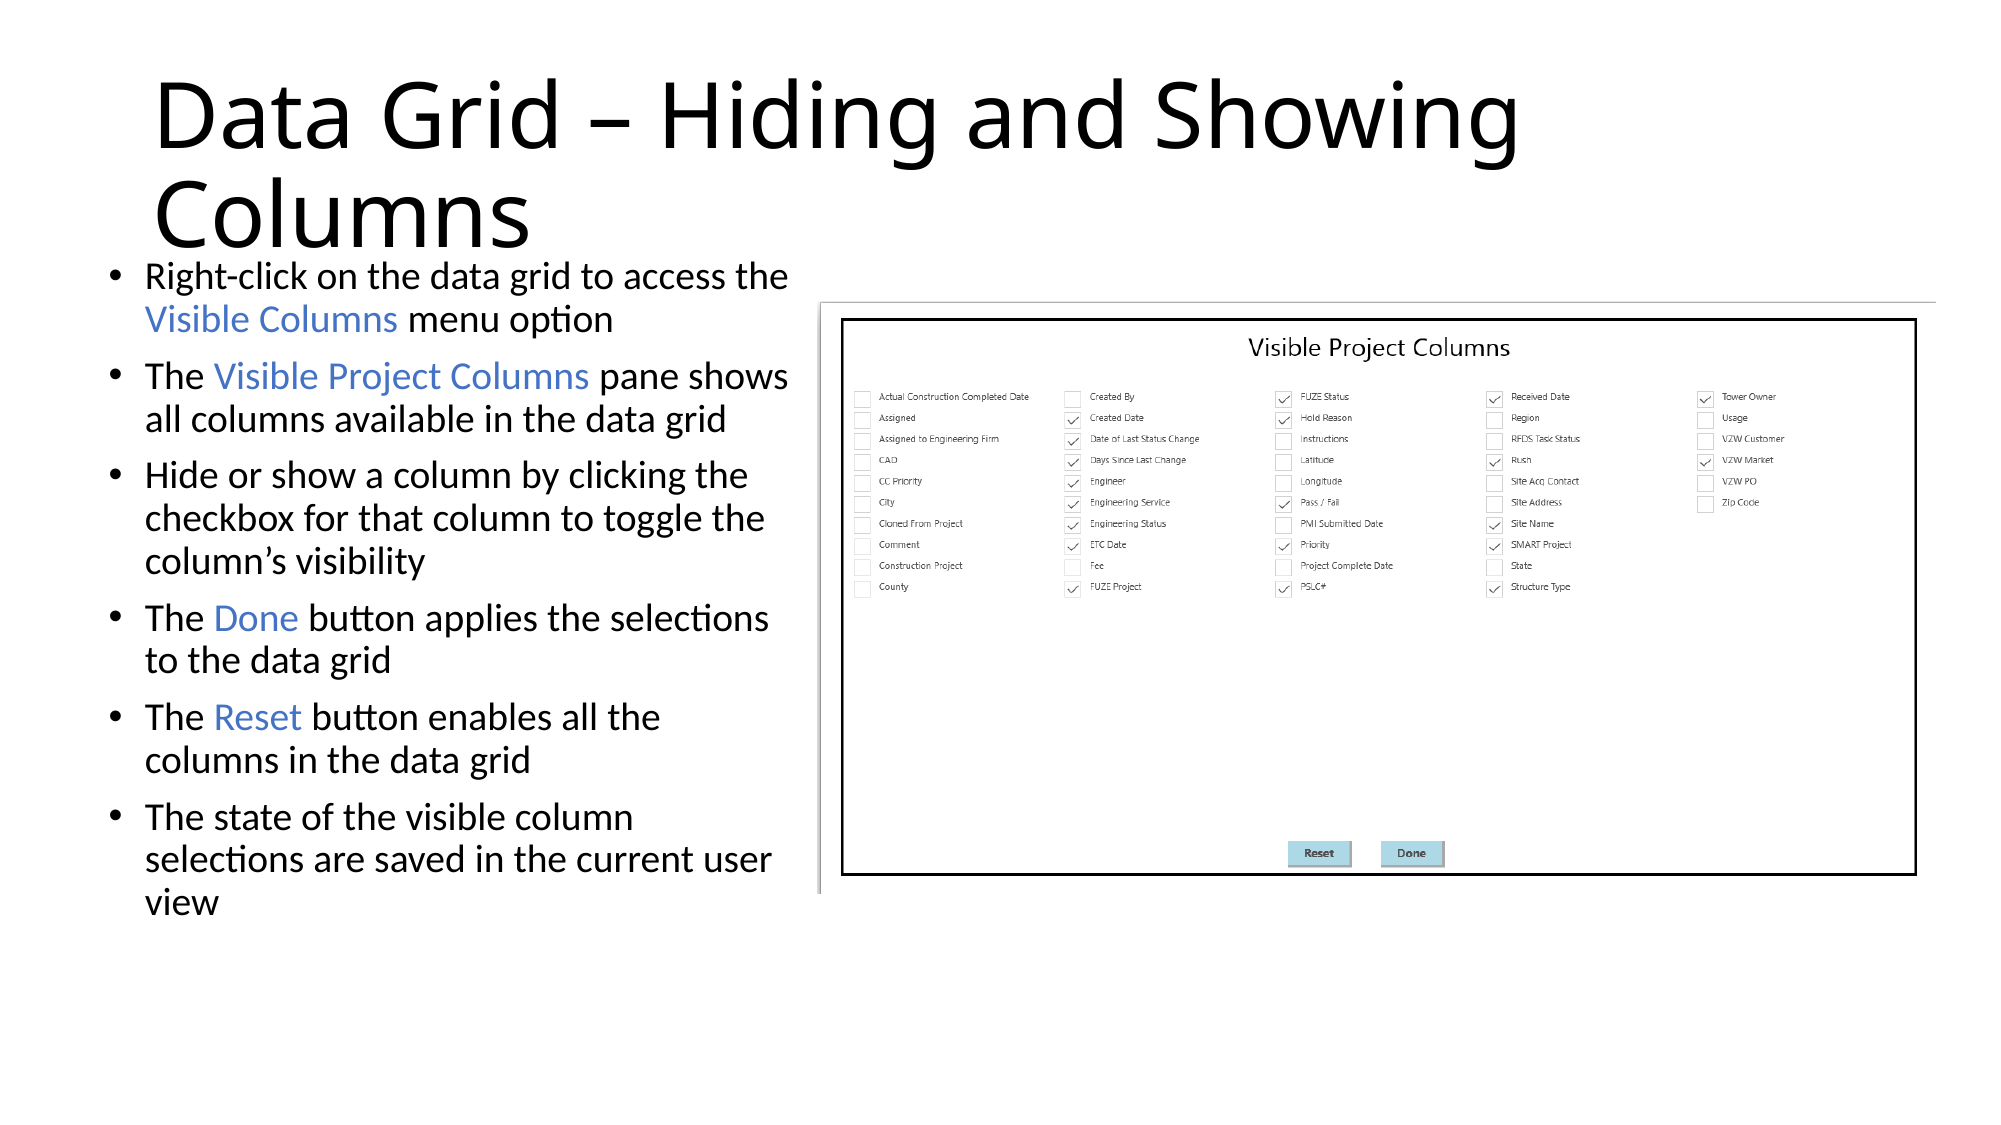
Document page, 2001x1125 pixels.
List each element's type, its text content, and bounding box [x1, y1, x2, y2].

title Data Grid – Hiding and Showing Columns [137, 59, 1863, 278]
list Right-click on the data grid to access the Visible Columns menu option The Visible Project Columns pane shows all columns available in the data grid Hide or show a column by clicking the checkbox for that column to toggle the column’s visibility The Done button applies the selections to the data grid The Reset button enables all the columns in the data grid The state of the visible column selections are saved in the current user view [93, 248, 818, 941]
picture [817, 301, 1936, 894]
